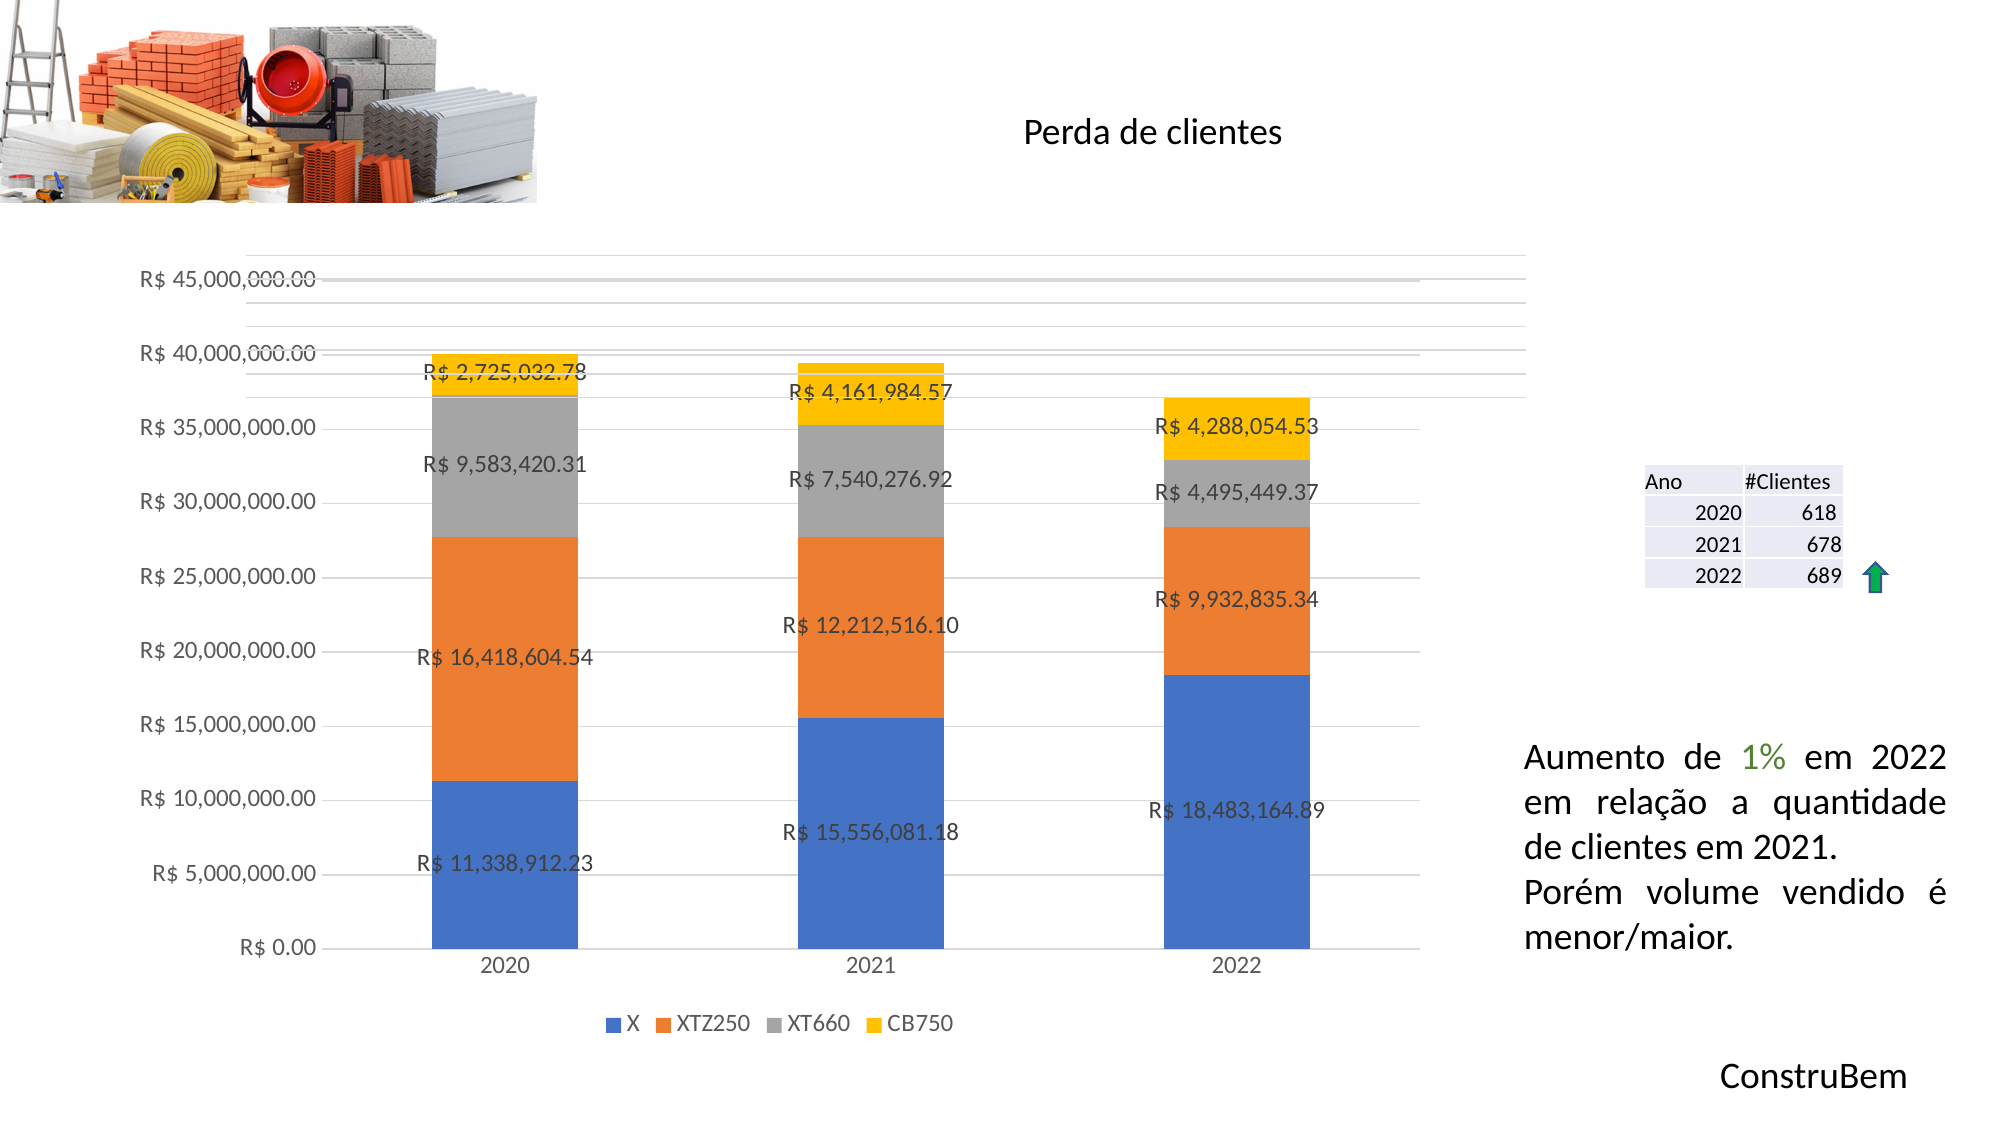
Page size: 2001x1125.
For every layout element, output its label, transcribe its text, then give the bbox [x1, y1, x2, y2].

picture [0, 0, 537, 203]
table_cell 2021 [1645, 527, 1743, 557]
table_cell 678 [1745, 527, 1843, 557]
table_header #Clientes [1745, 465, 1843, 494]
table_cell 618 [1745, 496, 1843, 526]
table_cell 2020 [1645, 496, 1743, 526]
table_cell 689 [1745, 559, 1843, 588]
text_box Aumento de 1% em 2022 em relação a quantidade de clientes em 2021. Porém volume vendido é menor/maior. [1509, 724, 1962, 964]
text_box ConstruBem [1666, 1043, 1963, 1104]
text_box Perda de clientes [809, 99, 1498, 160]
text_box [1861, 561, 1890, 594]
chart [112, 252, 1553, 1044]
table_header Ano [1645, 465, 1743, 494]
table_cell 2022 [1645, 559, 1743, 588]
